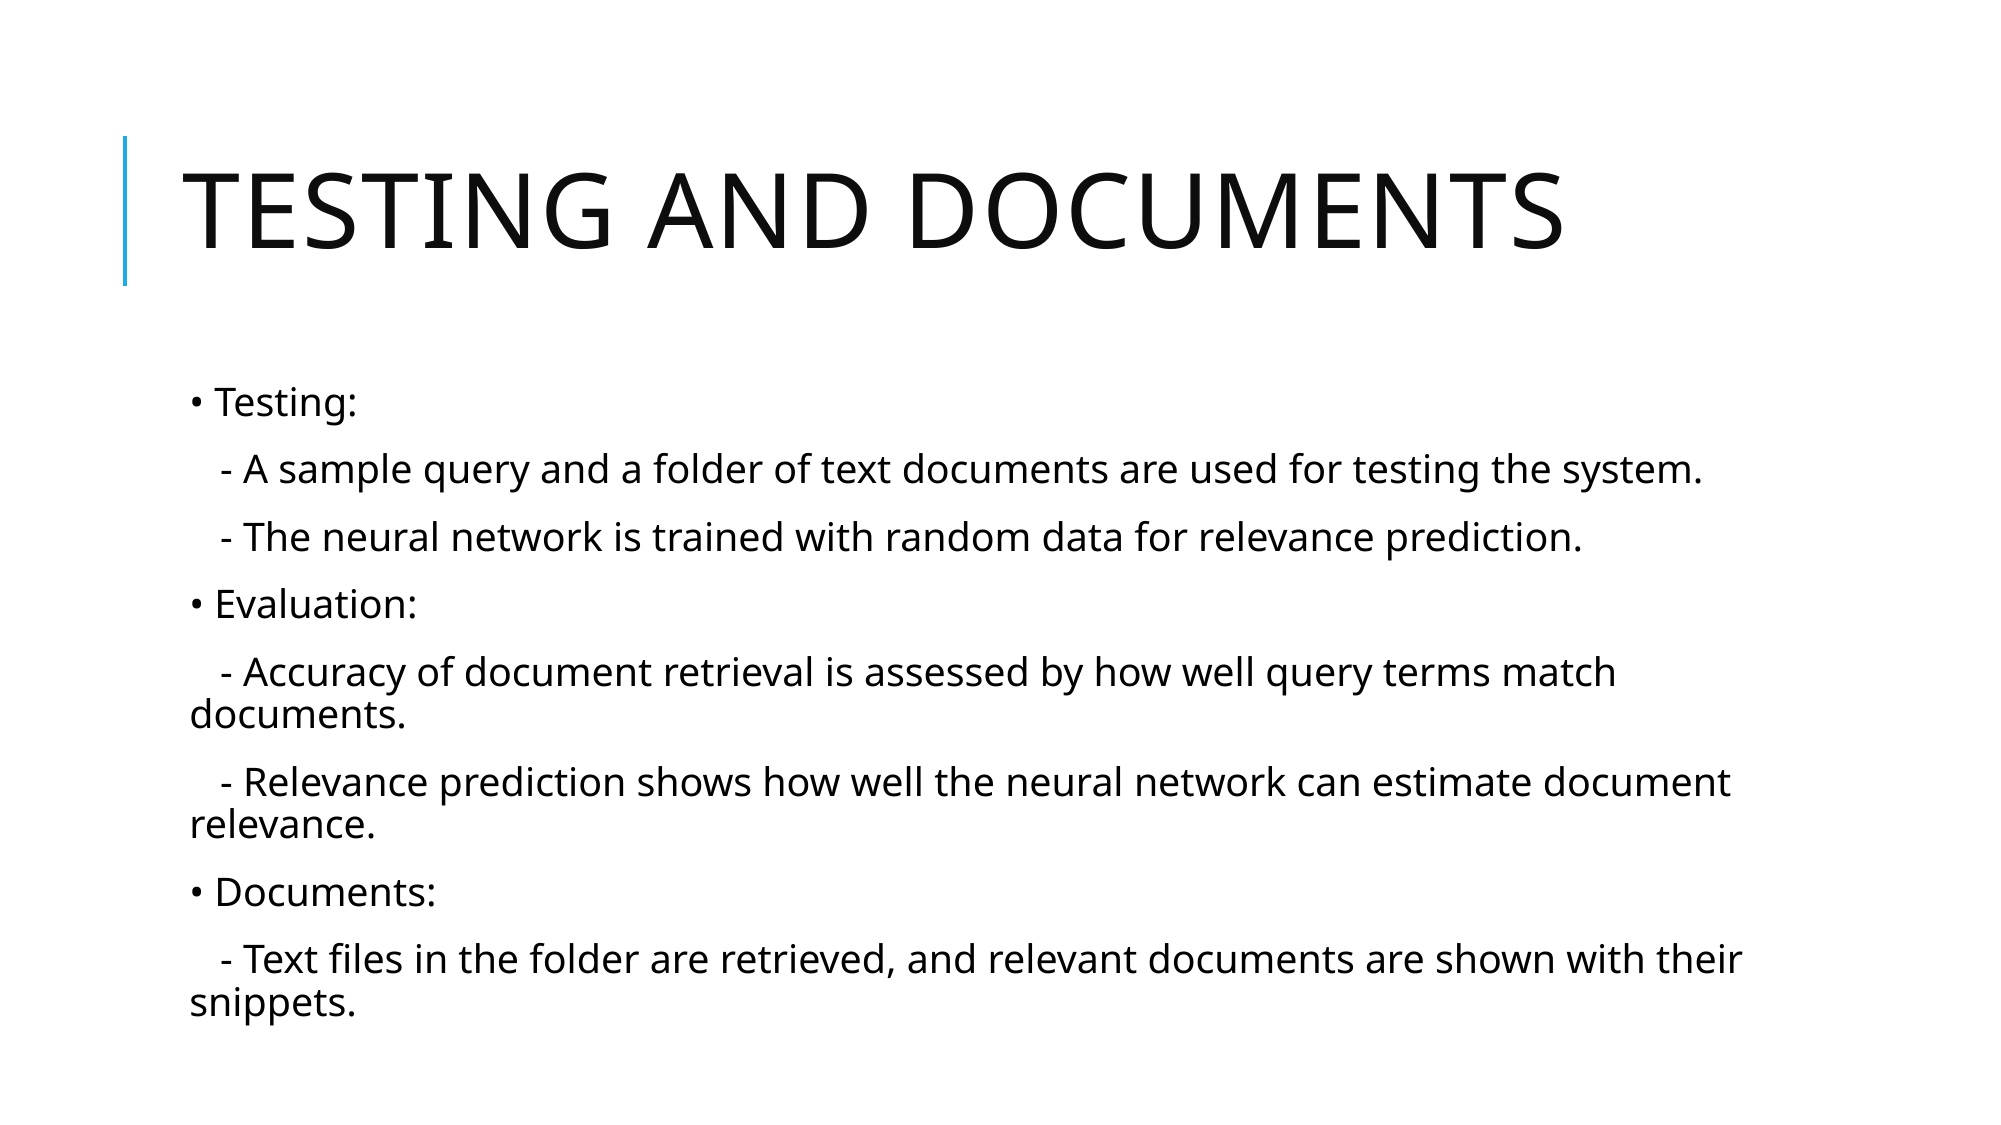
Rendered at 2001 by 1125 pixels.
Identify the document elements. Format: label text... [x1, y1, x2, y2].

list • Testing: - A sample query and a folder of text documents are used for testing the system. - The neural network is trained with random data for relevance prediction. • Evaluation: - Accuracy of document retrieval is assessed by how well query terms match documents. - Relevance prediction shows how well the neural network can estimate document relevance. • Documents: - Text files in the folder are retrieved, and relevant documents are shown with their snippets. [168, 375, 1763, 1035]
title Testing and Documents [168, 96, 1763, 342]
